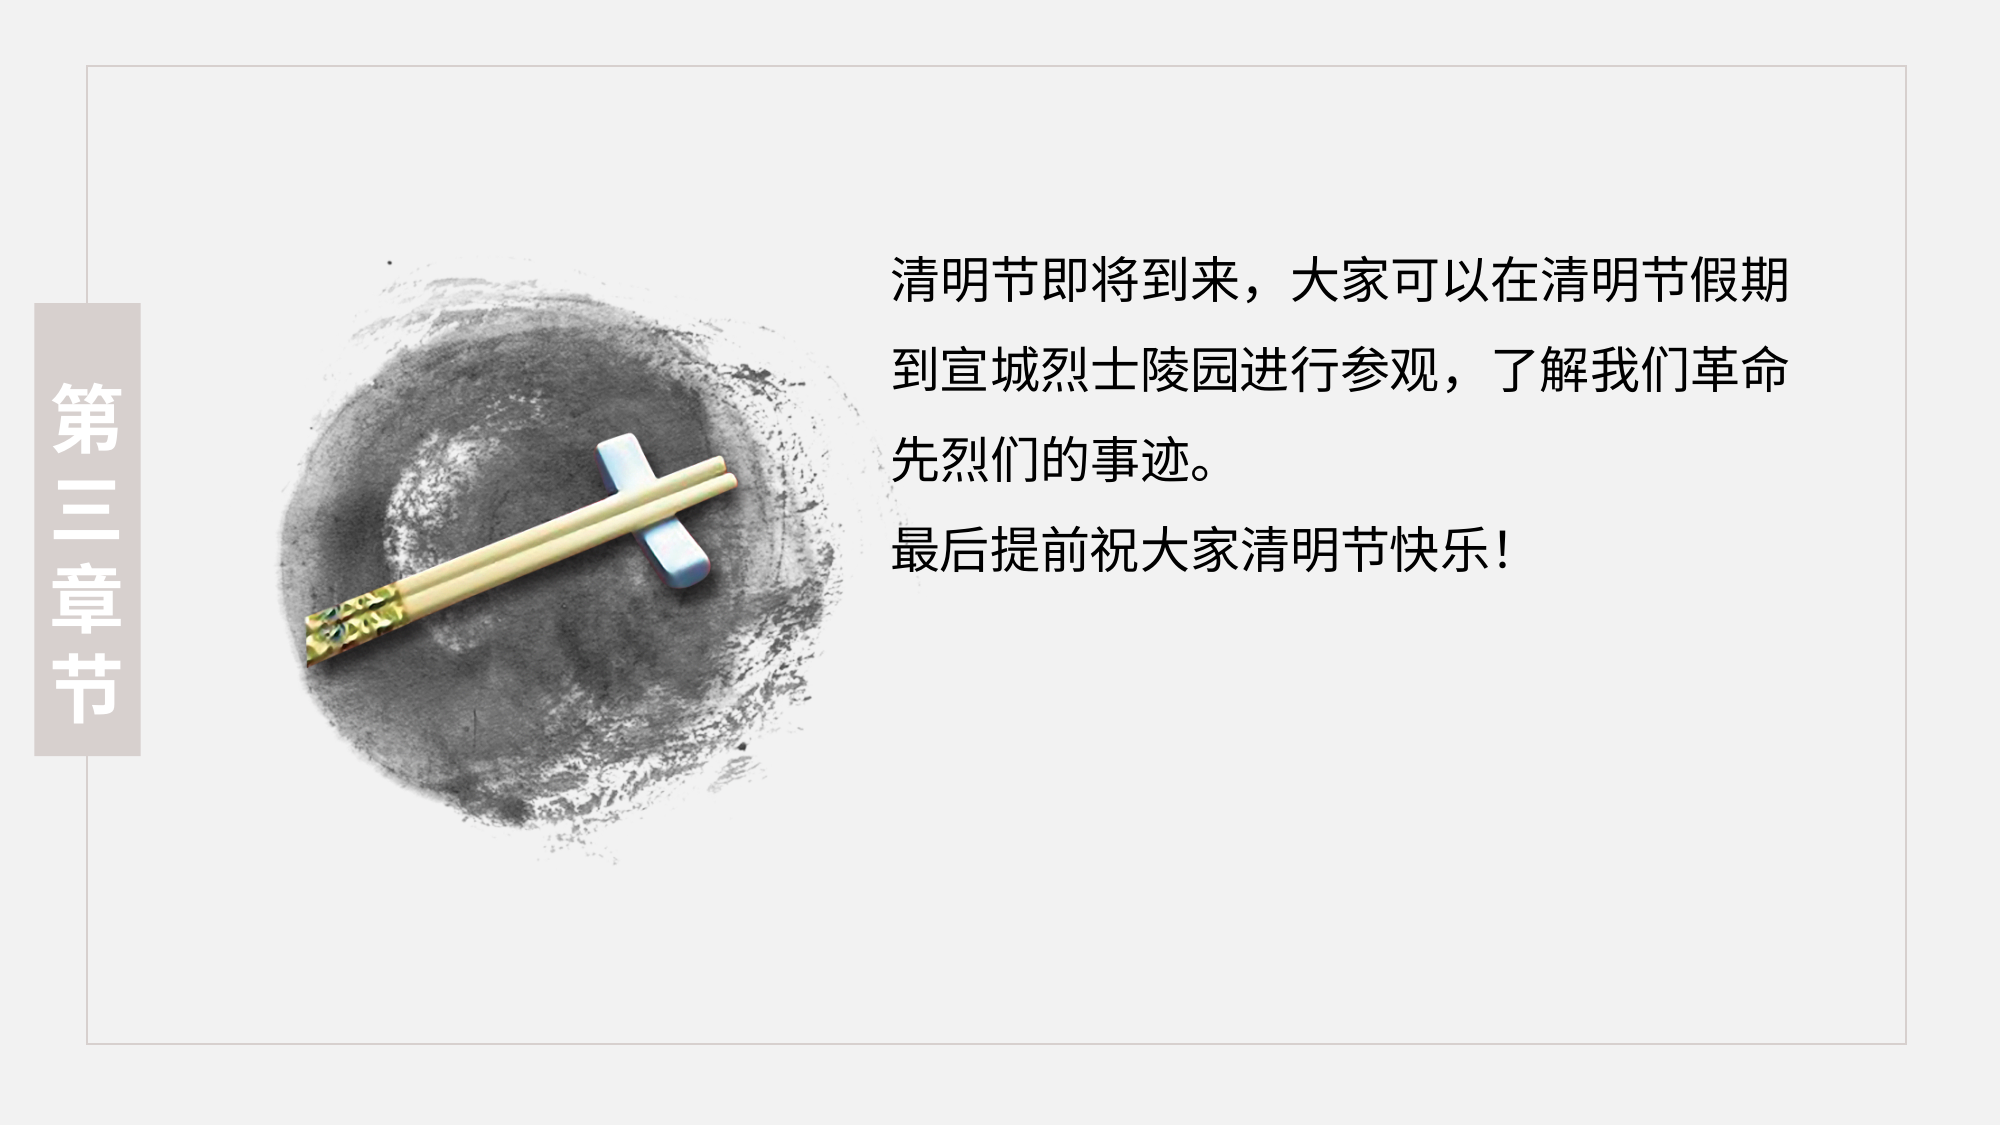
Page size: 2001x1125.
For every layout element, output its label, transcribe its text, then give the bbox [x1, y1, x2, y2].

picture [140, 156, 953, 969]
text_box [86, 65, 1907, 1045]
text_box 清明节即将到来，大家可以在清明节假期到宣城烈士陵园进行参观，了解我们革命先烈们的事迹。 最后提前祝大家清明节快乐！ [953, 210, 1839, 676]
text_box 第三章节 [34, 365, 138, 741]
text_box [33, 302, 140, 757]
